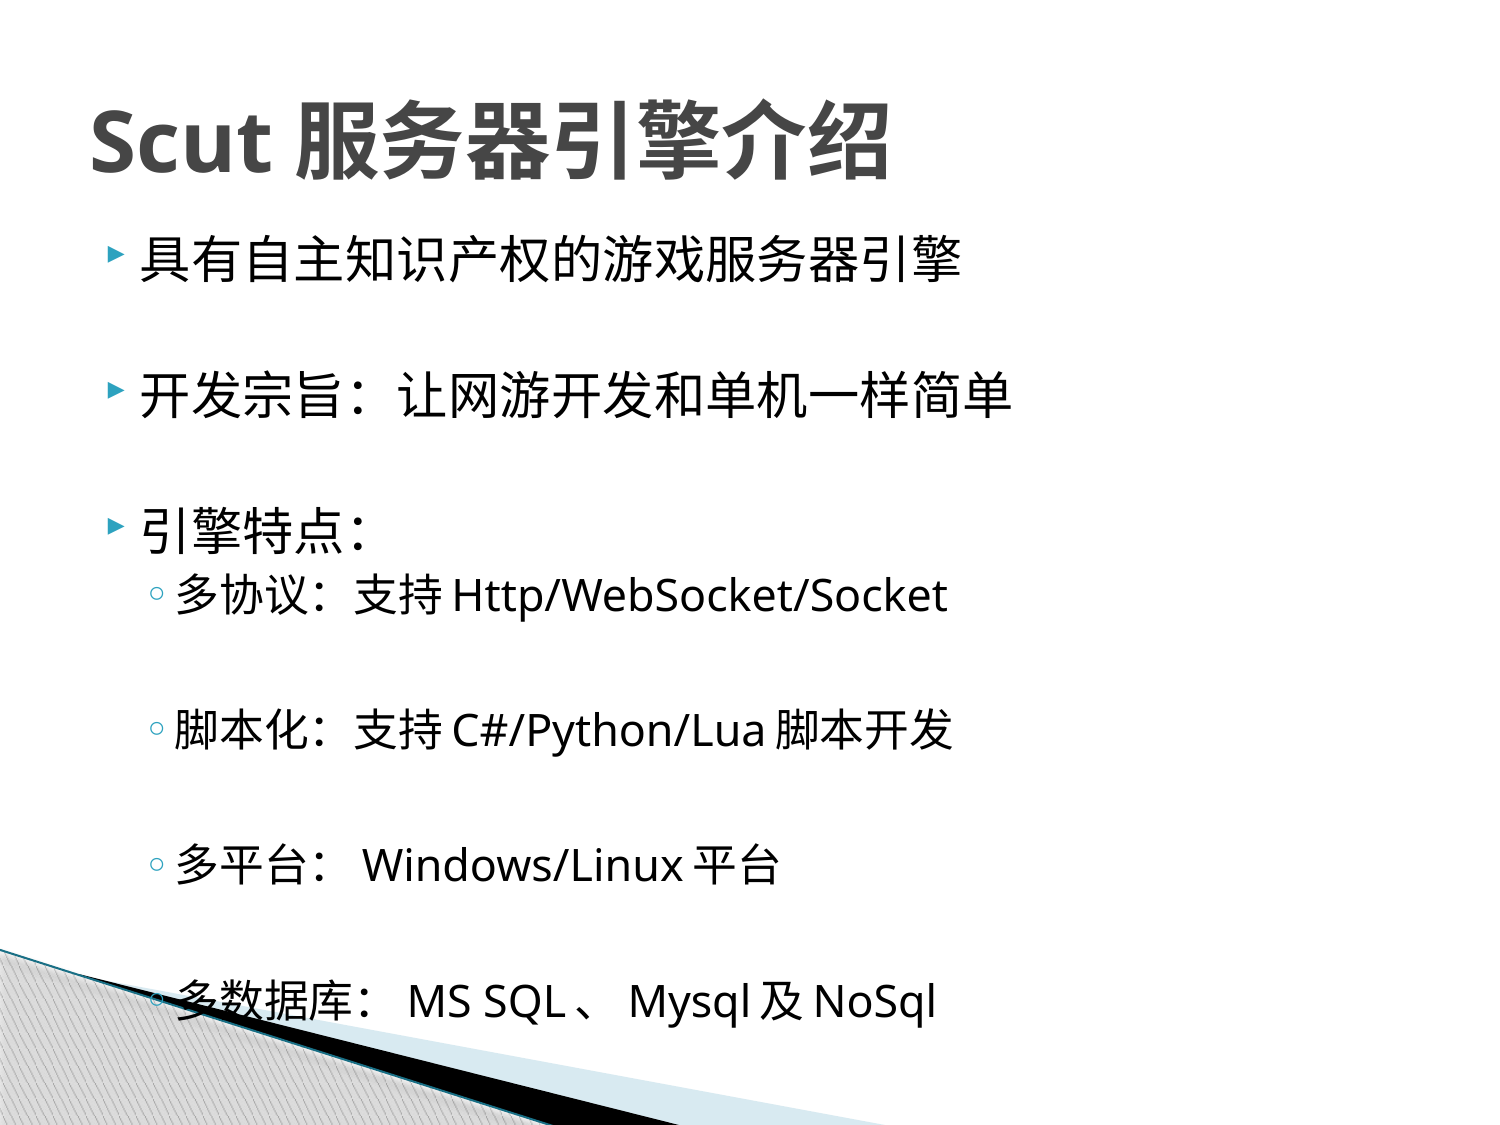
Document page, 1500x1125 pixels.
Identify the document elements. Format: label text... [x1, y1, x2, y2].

title Scut服务器引擎介绍 [75, 45, 1425, 233]
list 具有自主知识产权的游戏服务器引擎 开发宗旨：让网游开发和单机一样简单 引擎特点： 多协议：支持Http/WebSocket/Socket 脚本化：支持C#/Python/Lua脚本开发 多平台：Windows/Linux平台 多数据库：MS SQL、Mysql及NoSql [75, 233, 1425, 1036]
